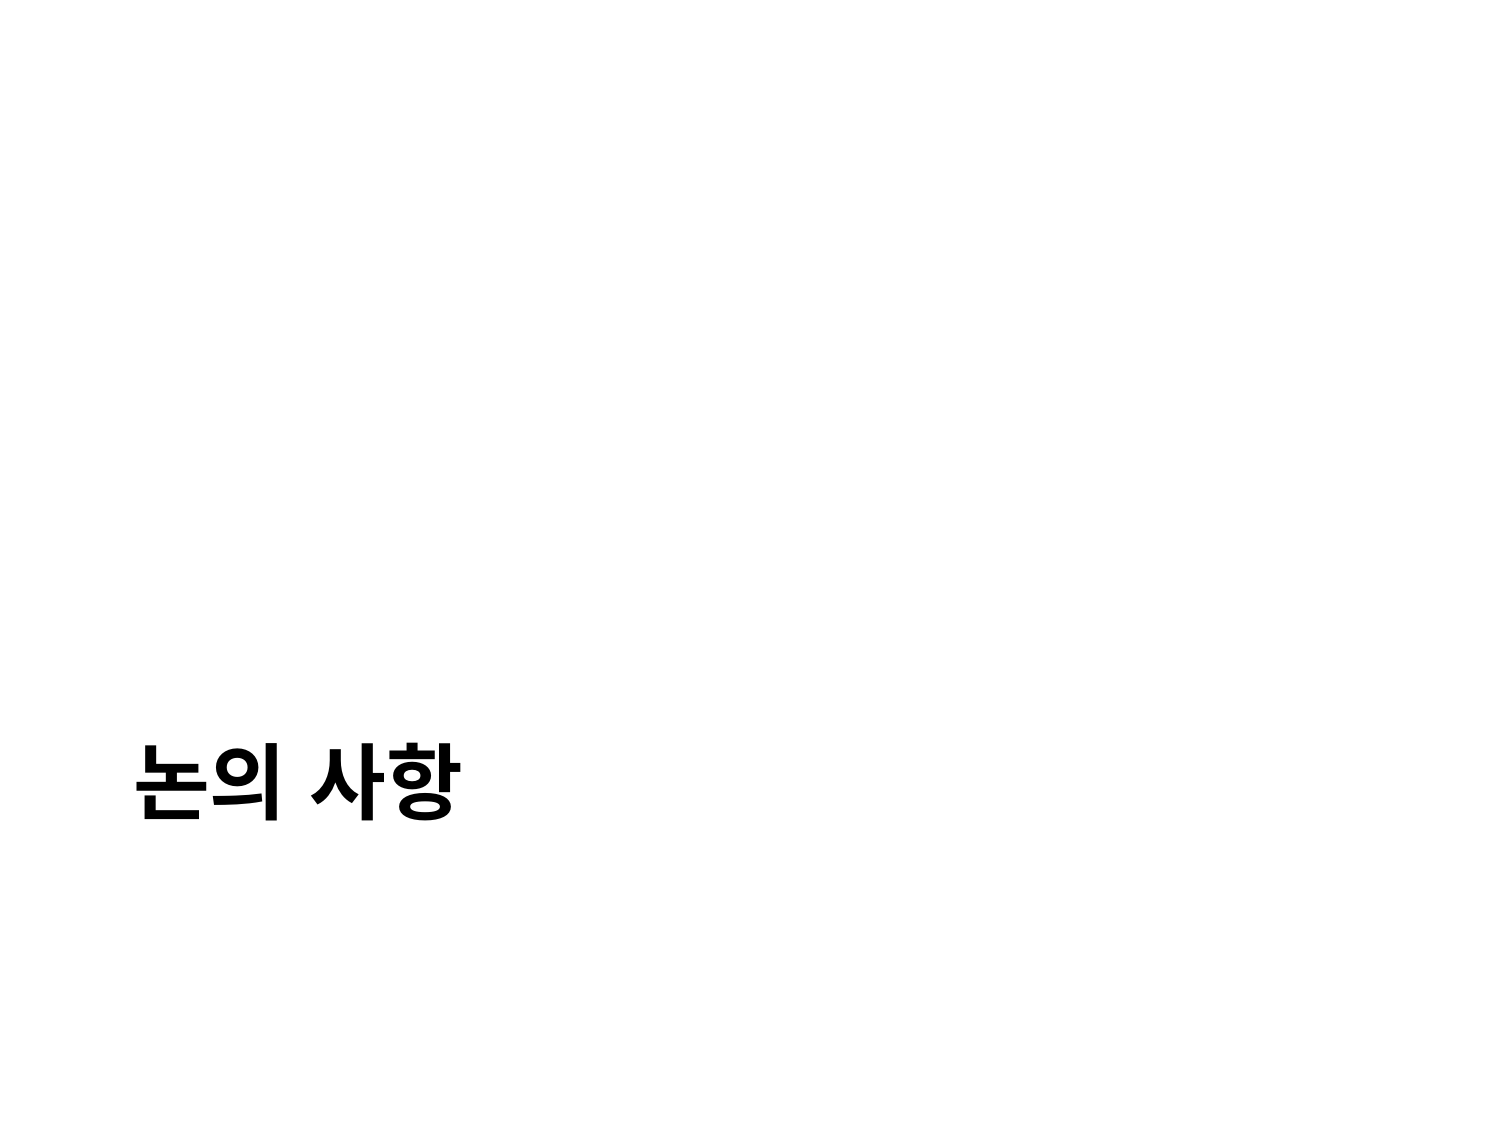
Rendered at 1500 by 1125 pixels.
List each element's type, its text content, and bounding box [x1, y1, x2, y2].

title 논의 사항 [118, 722, 1394, 947]
